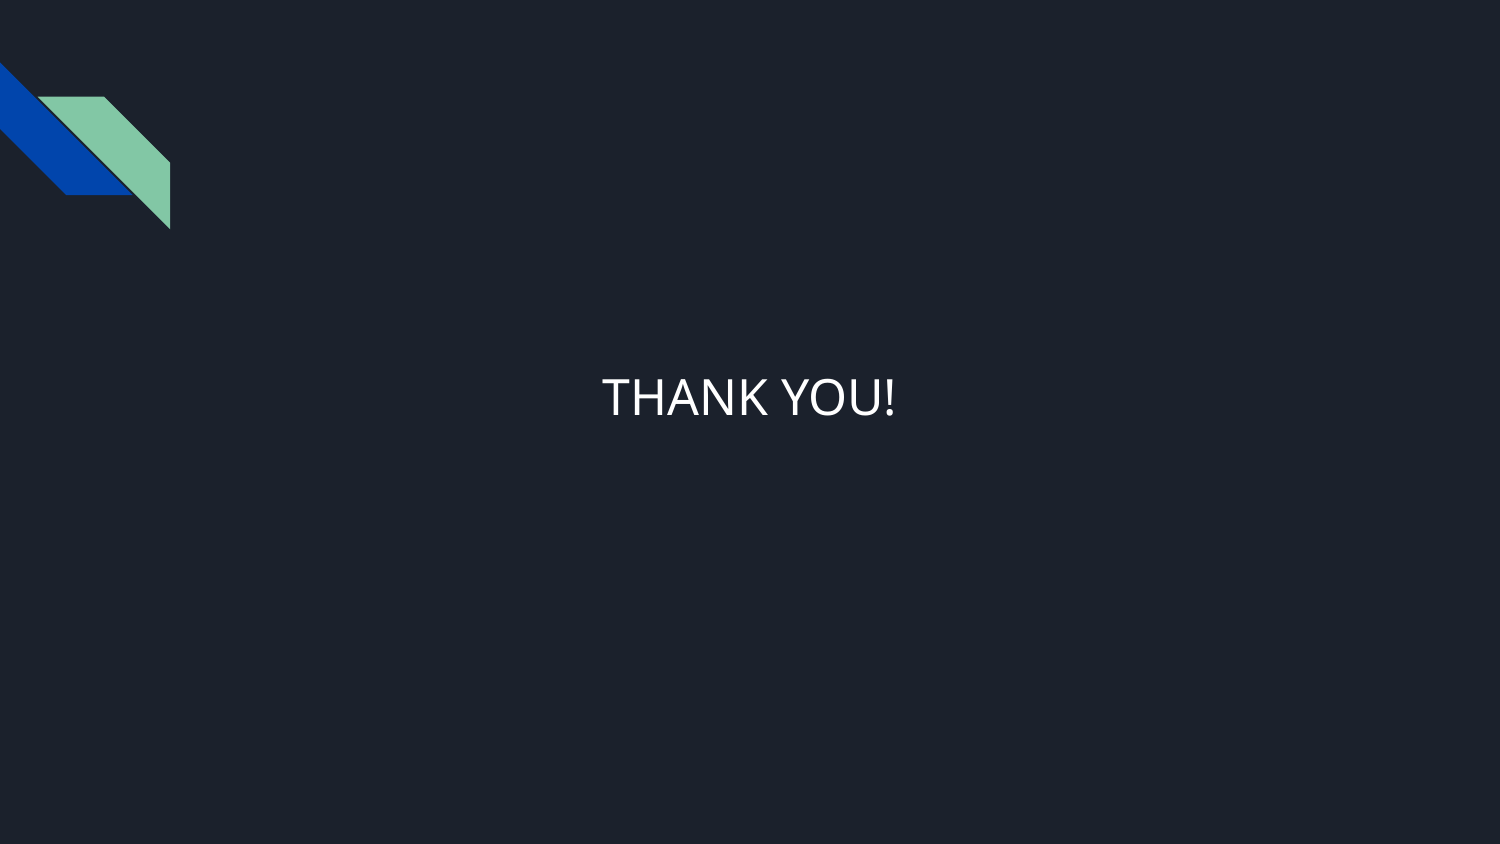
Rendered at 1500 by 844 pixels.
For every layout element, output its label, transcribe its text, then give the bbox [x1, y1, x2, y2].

title THANK YOU! [172, 346, 1328, 497]
